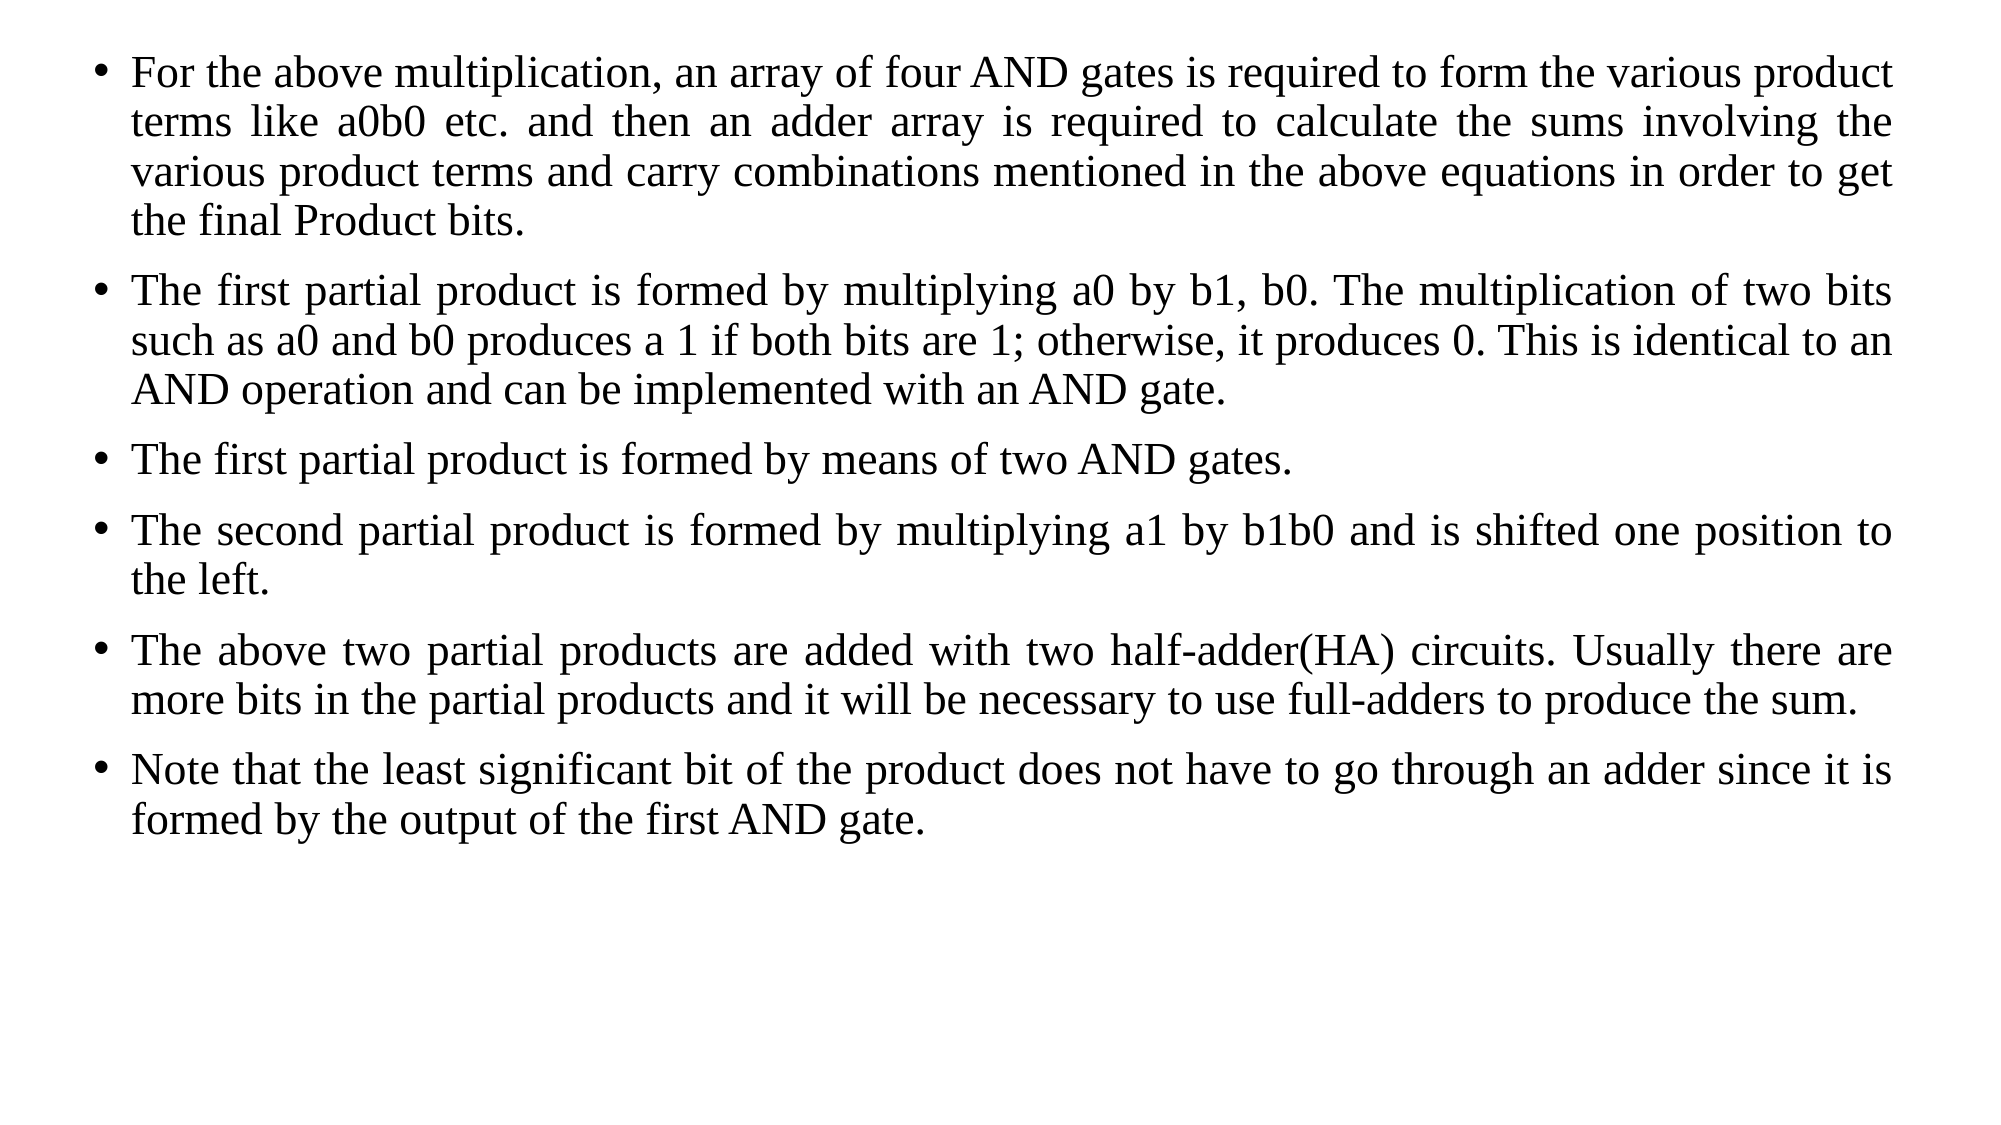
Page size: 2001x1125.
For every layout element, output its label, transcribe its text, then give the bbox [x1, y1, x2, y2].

list For the above multiplication, an array of four AND gates is required to form the various product terms like a0b0 etc. and then an adder array is required to calculate the sums involving the various product terms and carry combinations mentioned in the above equations in order to get the final Product bits. The first partial product is formed by multiplying a0 by b1, b0. The multiplication of two bits such as a0 and b0 produces a 1 if both bits are 1; otherwise, it produces 0. This is identical to an AND operation and can be implemented with an AND gate. The first partial product is formed by means of two AND gates. The second partial product is formed by multiplying a1 by b1b0 and is shifted one position to the left. The above two partial products are added with two half-adder(HA) circuits. Usually there are more bits in the partial products and it will be necessary to use full-adders to produce the sum. Note that the least significant bit of the product does not have to go through an adder since it is formed by the output of the first AND gate. [78, 40, 1910, 1073]
